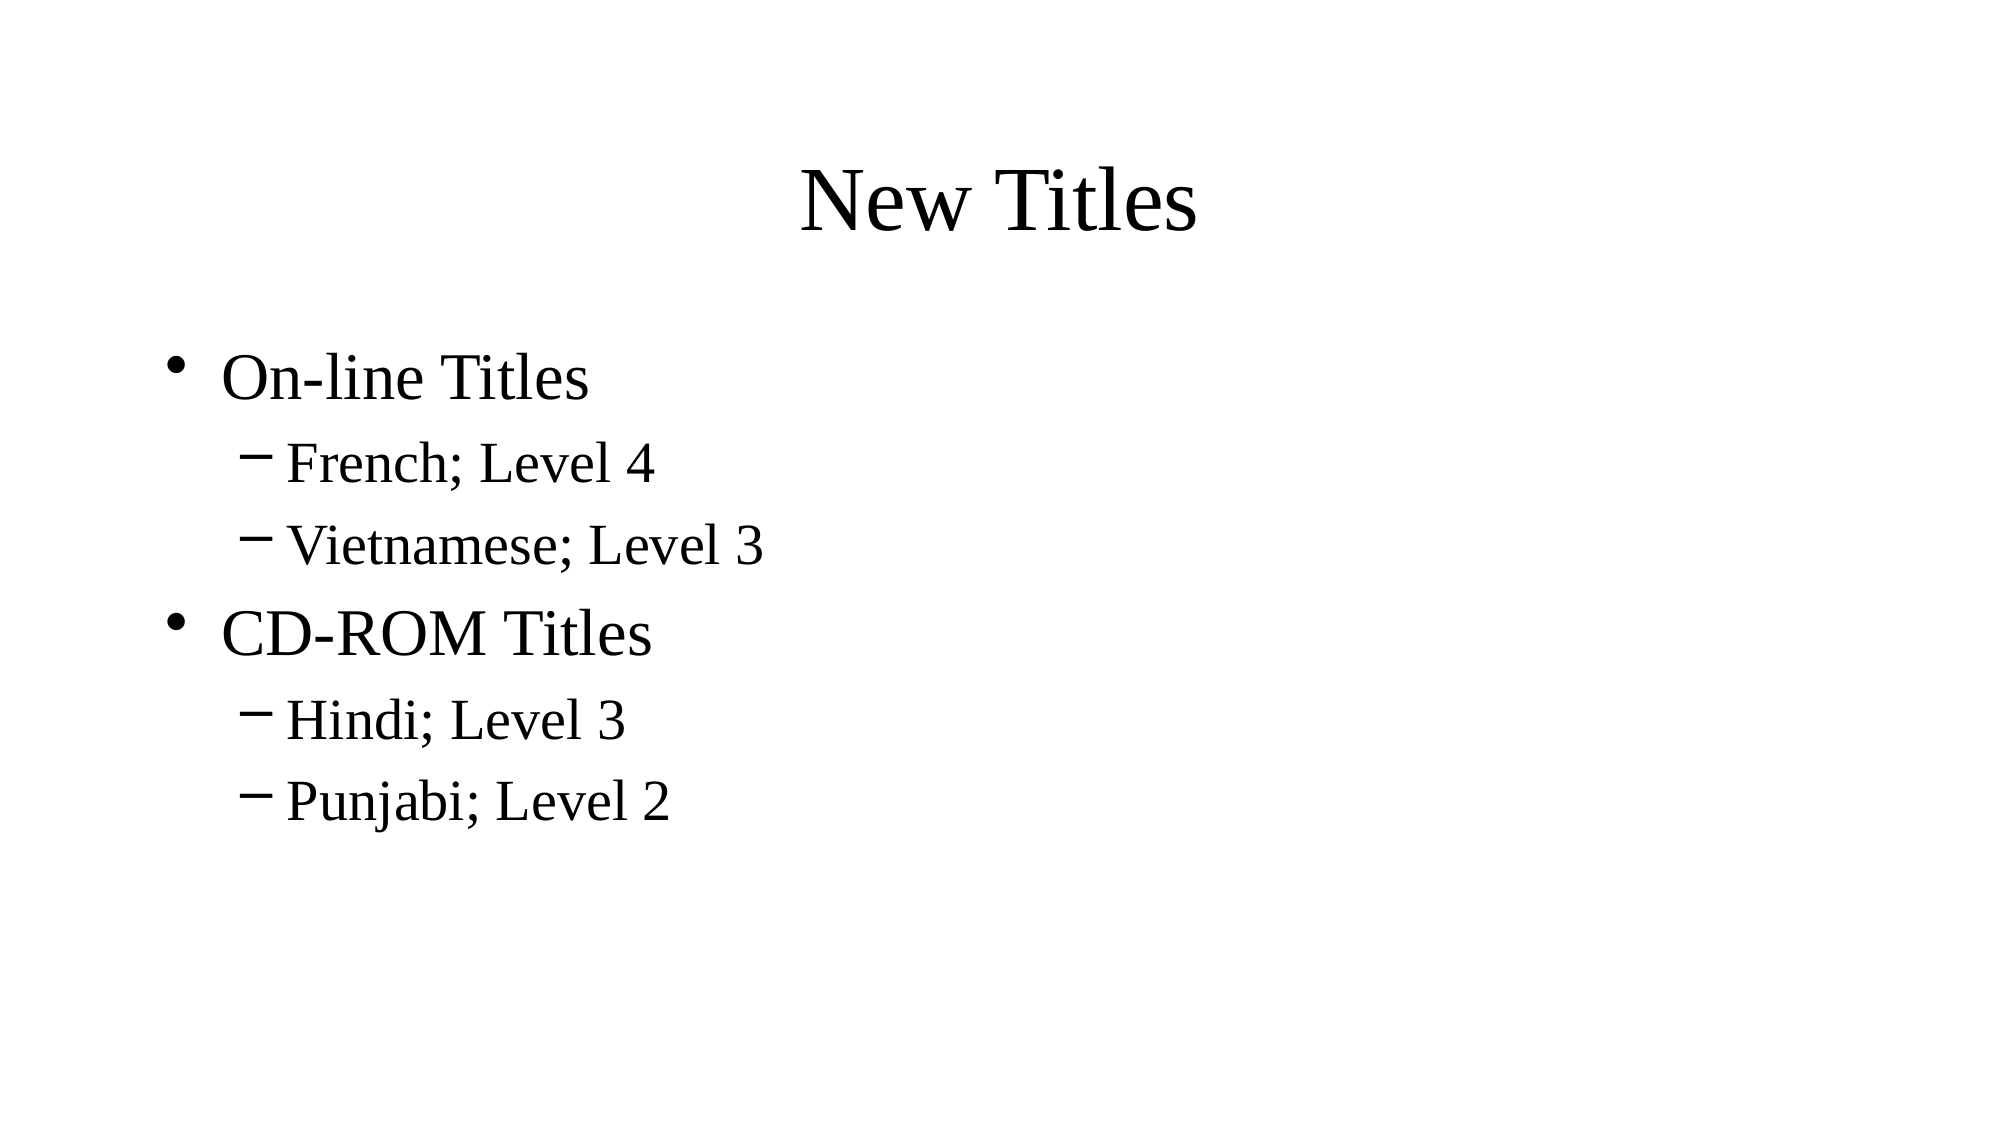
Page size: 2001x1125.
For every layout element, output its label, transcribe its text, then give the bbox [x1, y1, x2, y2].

title New Titles [149, 99, 1851, 288]
list On-line Titles French; Level 4 Vietnamese; Level 3 CD-ROM Titles Hindi; Level 3 Punjabi; Level 2 [149, 324, 1851, 1001]
